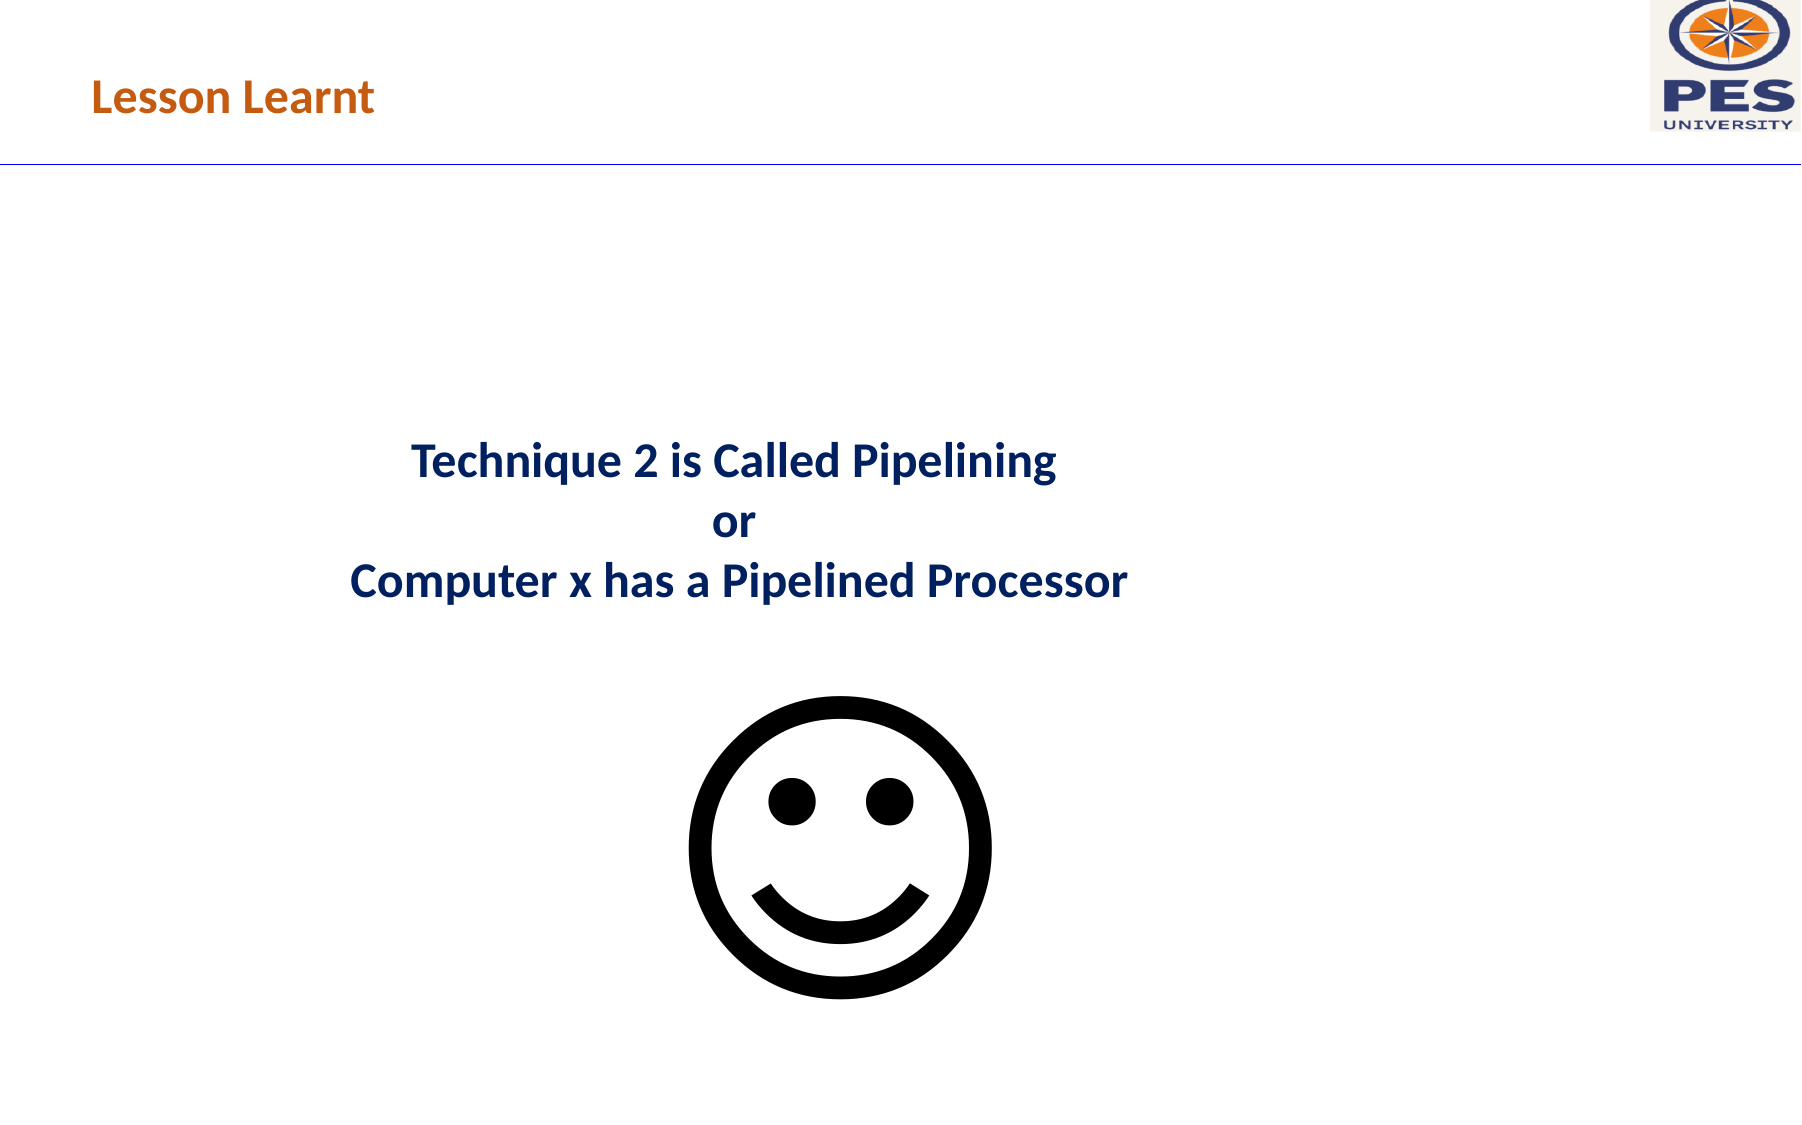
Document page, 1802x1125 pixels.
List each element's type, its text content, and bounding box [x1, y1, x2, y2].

text_box ☺ [645, 620, 1032, 1051]
text_box Technique 2 is Called Pipelining or Computer x has a Pipelined Processor [22, 419, 1458, 615]
text_box Lesson Learnt [76, 55, 458, 131]
picture [1650, 0, 1802, 132]
